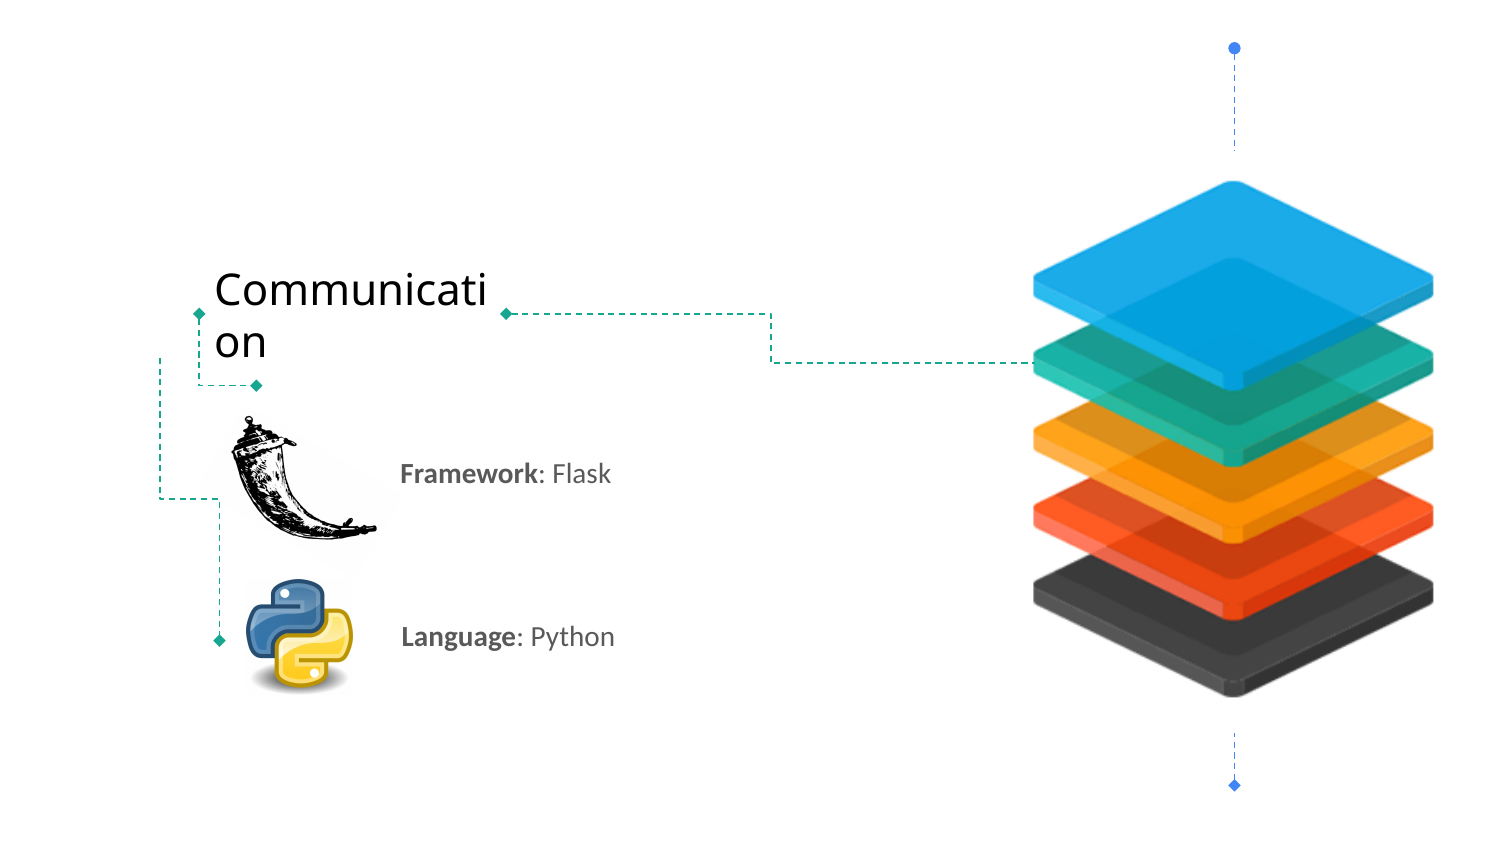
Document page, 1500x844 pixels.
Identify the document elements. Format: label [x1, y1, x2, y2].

text_box [159, 151, 1500, 733]
